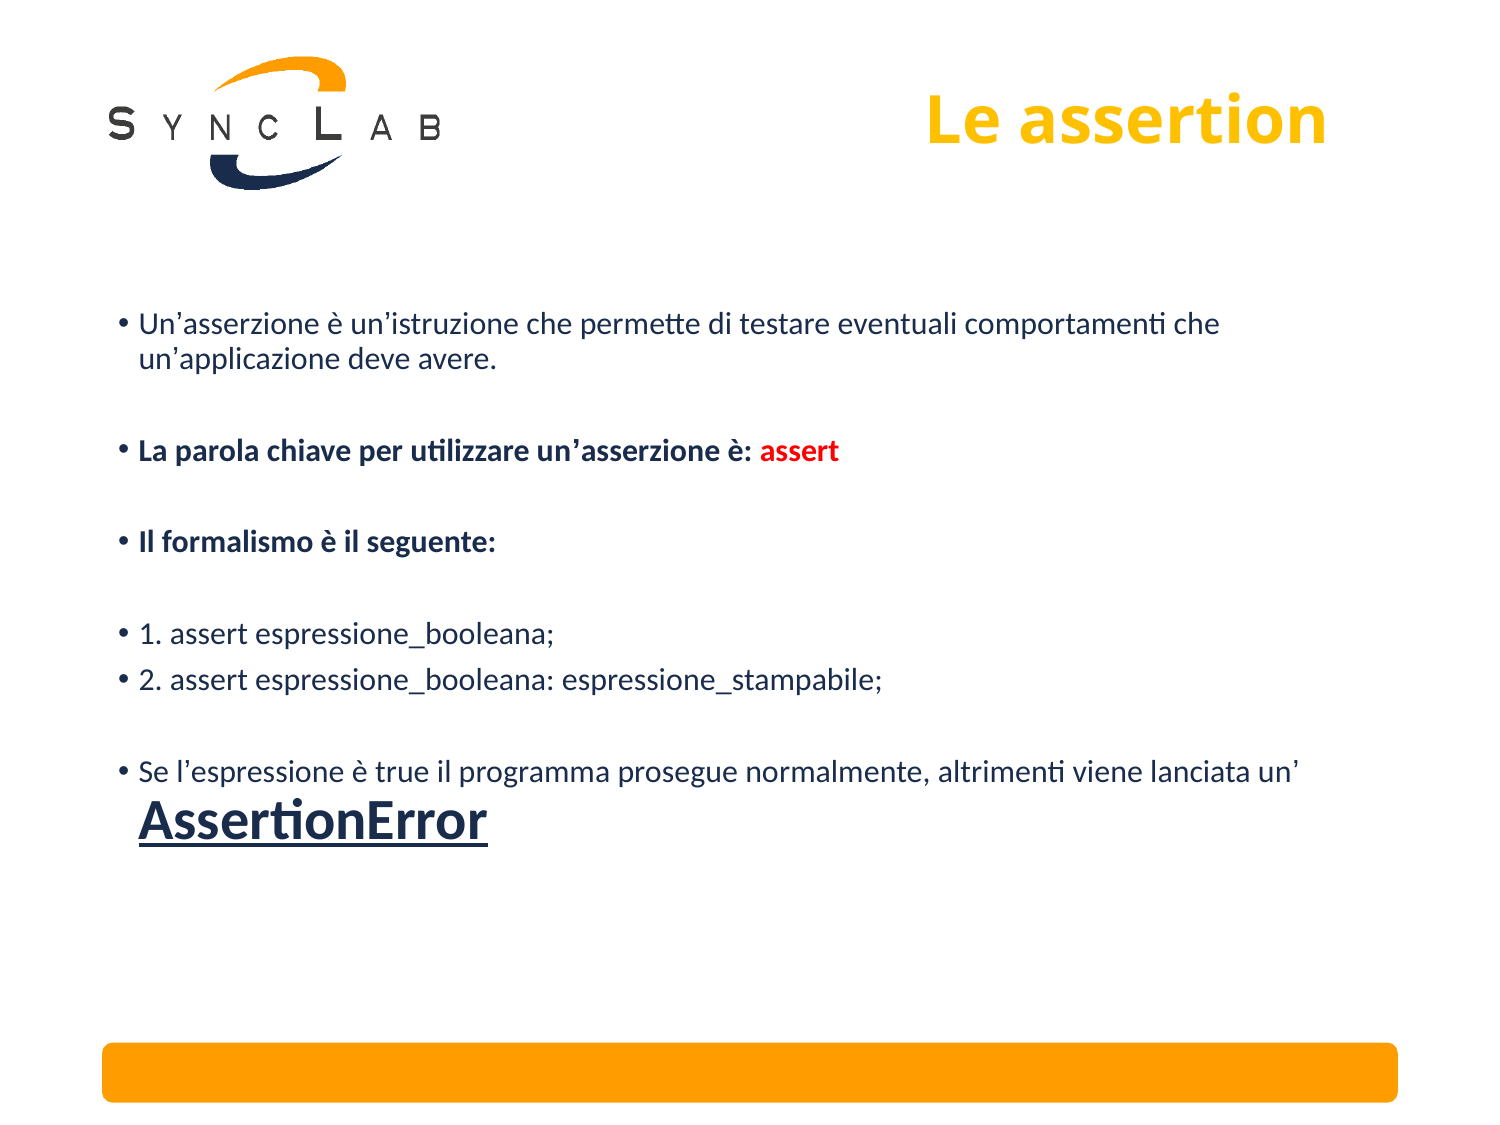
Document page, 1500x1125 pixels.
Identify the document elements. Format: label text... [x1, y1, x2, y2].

picture [103, 52, 445, 193]
title Le assertion [836, 17, 1418, 227]
list Un’asserzione è un’istruzione che permette di testare eventuali comportamenti che un’applicazione deve avere. La parola chiave per utilizzare un’asserzione è: assert Il formalismo è il seguente: 1. assert espressione_booleana; 2. assert espressione_booleana: espressione_stampabile; Se l’espressione è true il programma prosegue normalmente, altrimenti viene lanciata un’ AssertionError [103, 299, 1397, 1014]
